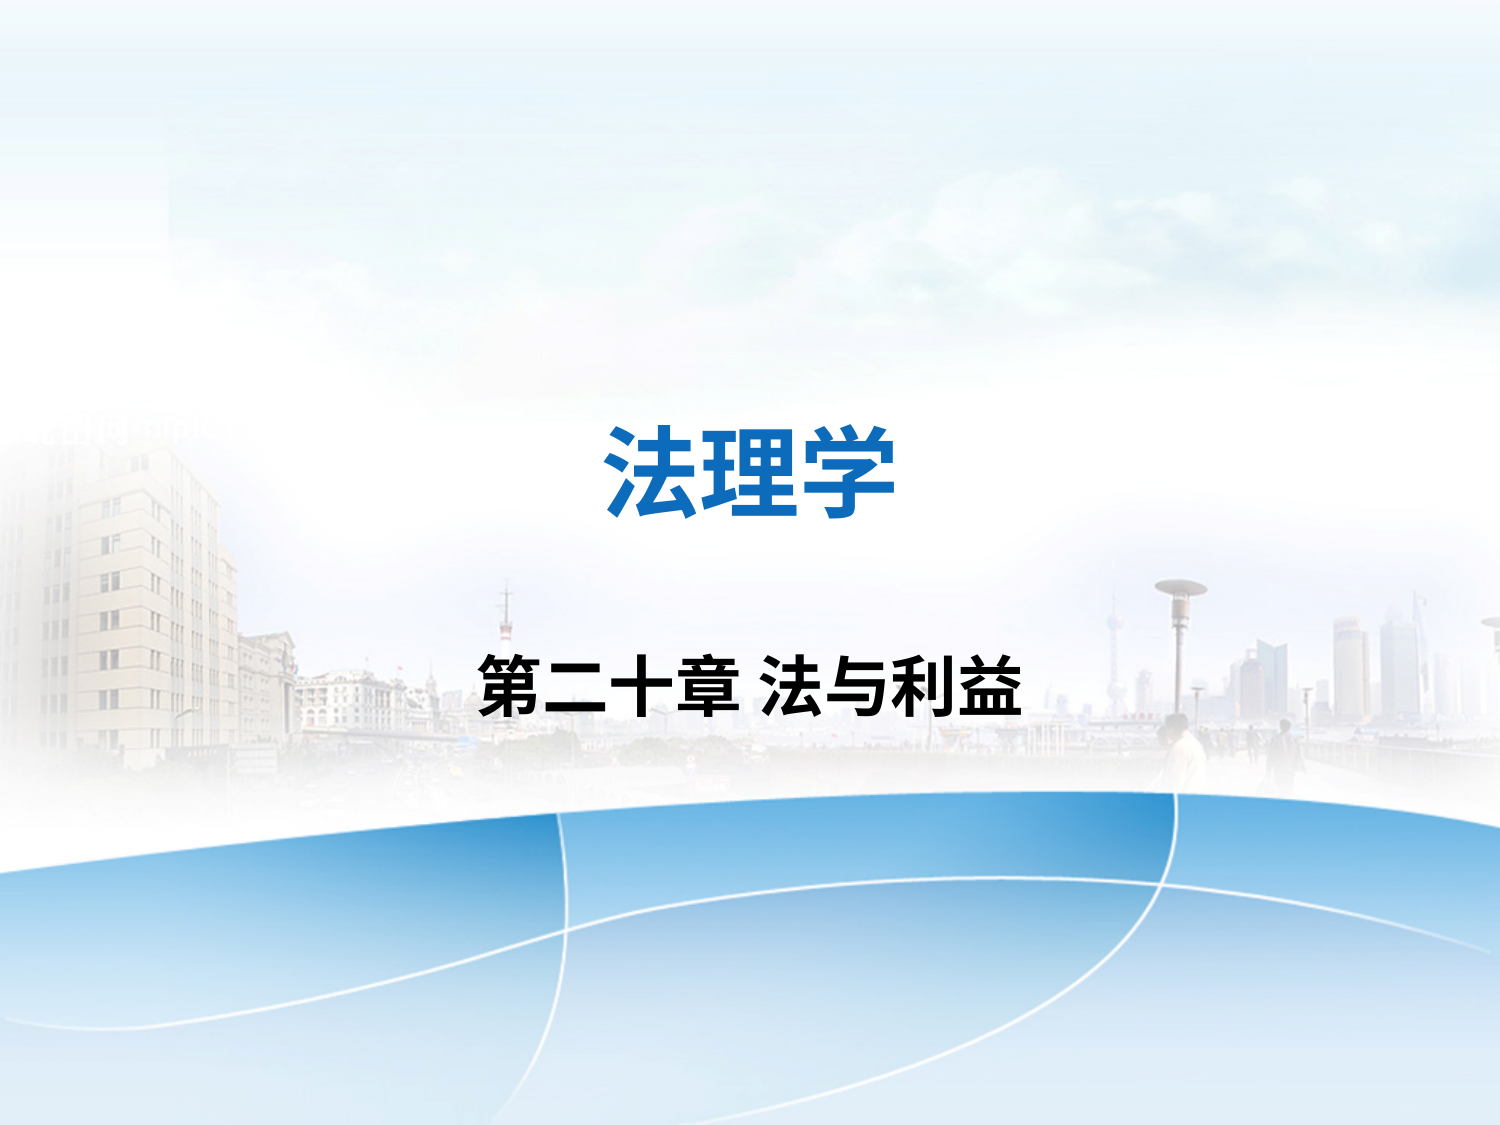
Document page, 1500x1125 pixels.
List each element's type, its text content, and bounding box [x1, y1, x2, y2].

picture [0, 0, 1500, 1125]
subtitle 第二十章 法与利益 [225, 637, 1275, 925]
title 法理学 [112, 349, 1388, 591]
